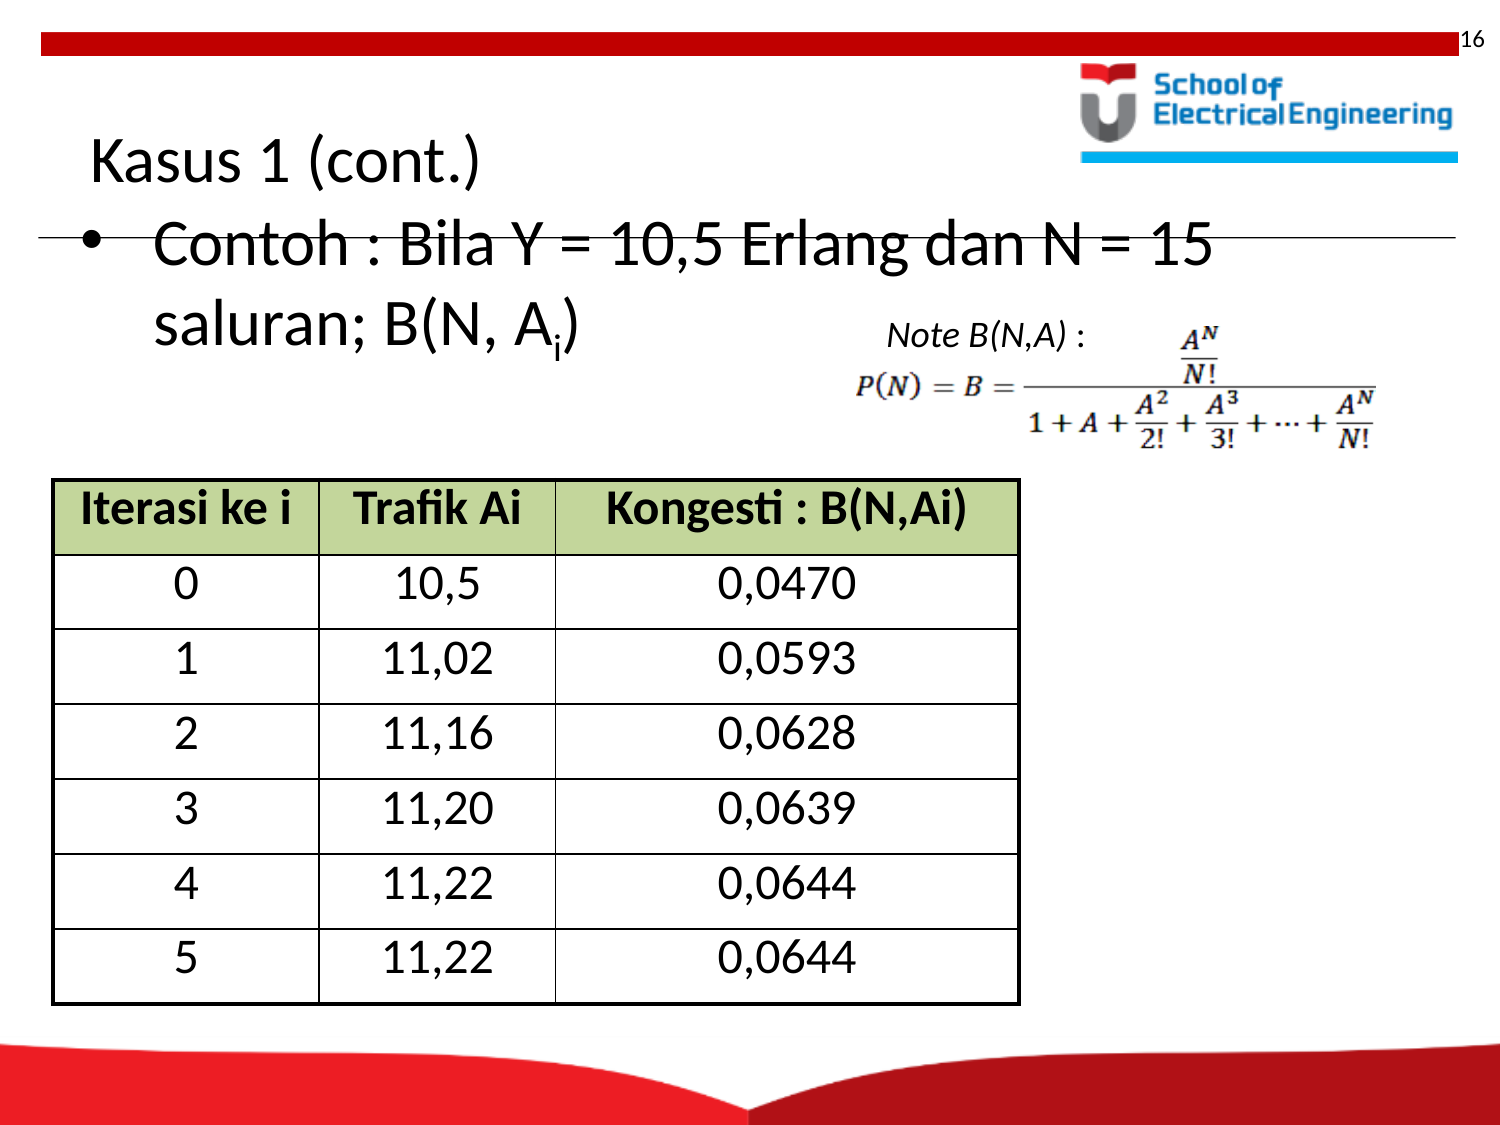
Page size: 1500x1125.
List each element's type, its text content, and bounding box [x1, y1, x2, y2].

list Contoh : Bila Y = 10,5 Erlang dan N = 15 saluran; B(N, Ai) [64, 190, 1415, 1000]
table_cell 0,0639 [556, 780, 1017, 853]
table_cell 11,22 [320, 855, 555, 928]
table_cell 0,0470 [556, 556, 1017, 628]
table_cell 11,02 [320, 630, 555, 703]
table_cell 2 [55, 705, 318, 778]
picture [0, 1036, 1500, 1125]
table_header Kongesti : B(N,Ai) [556, 482, 1017, 554]
table_cell 10,5 [320, 556, 555, 628]
picture [1073, 63, 1458, 163]
table_header Trafik Ai [320, 482, 555, 554]
table_cell 0,0593 [556, 630, 1017, 703]
table_cell 11,22 [320, 930, 555, 1002]
table_cell 5 [55, 930, 318, 1002]
slide_number 16 [1387, 0, 1500, 75]
table_cell 0 [55, 556, 318, 628]
table_cell 11,16 [320, 705, 555, 778]
table_cell 0,0628 [556, 705, 1017, 778]
table_cell 0,0644 [556, 930, 1017, 1002]
title Kasus 1 (cont.) [75, 78, 1074, 190]
table_cell 11,20 [320, 780, 555, 853]
table_cell 3 [55, 780, 318, 853]
table_cell 0,0644 [556, 855, 1017, 928]
table_cell 4 [55, 855, 318, 928]
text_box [844, 302, 1377, 457]
table_header Iterasi ke i [55, 482, 318, 554]
table_cell 1 [55, 630, 318, 703]
